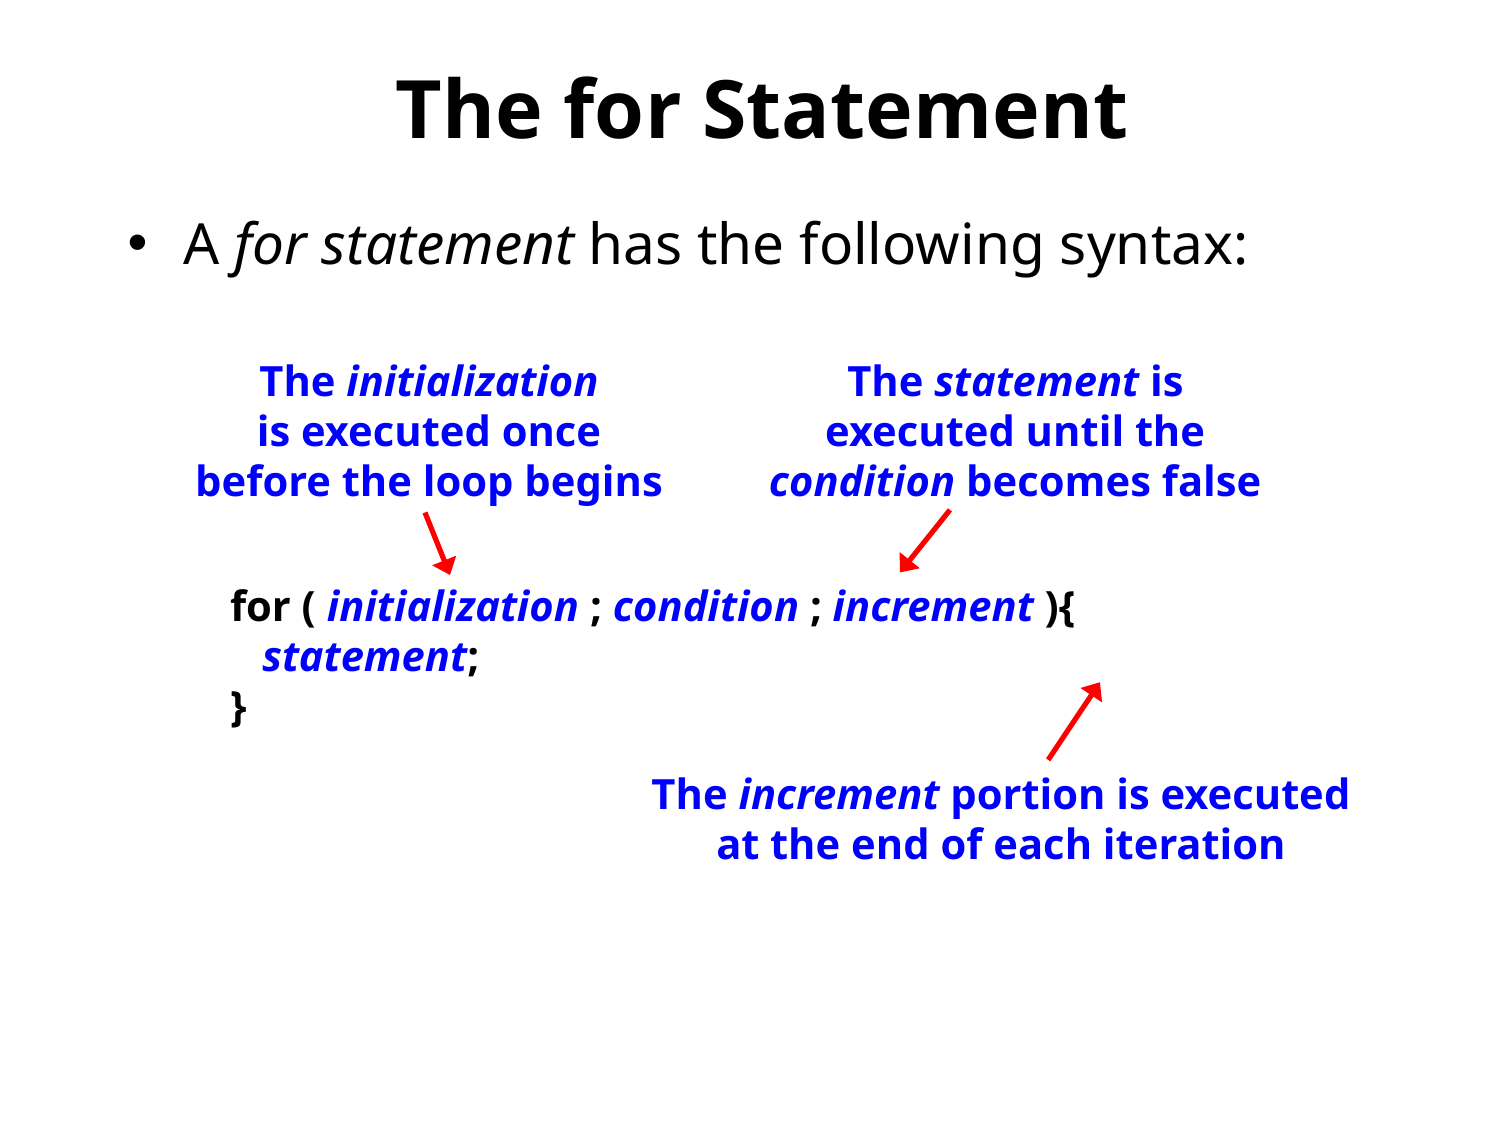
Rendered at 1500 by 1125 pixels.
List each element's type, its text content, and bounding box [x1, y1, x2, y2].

text_box A for statement has the following syntax: [112, 199, 1413, 331]
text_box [171, 346, 687, 576]
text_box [624, 681, 1378, 901]
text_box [737, 347, 1294, 573]
title The for Statement [112, 50, 1413, 163]
text_box for ( initialization ; condition ; increment ){ statement; } [215, 572, 1091, 738]
